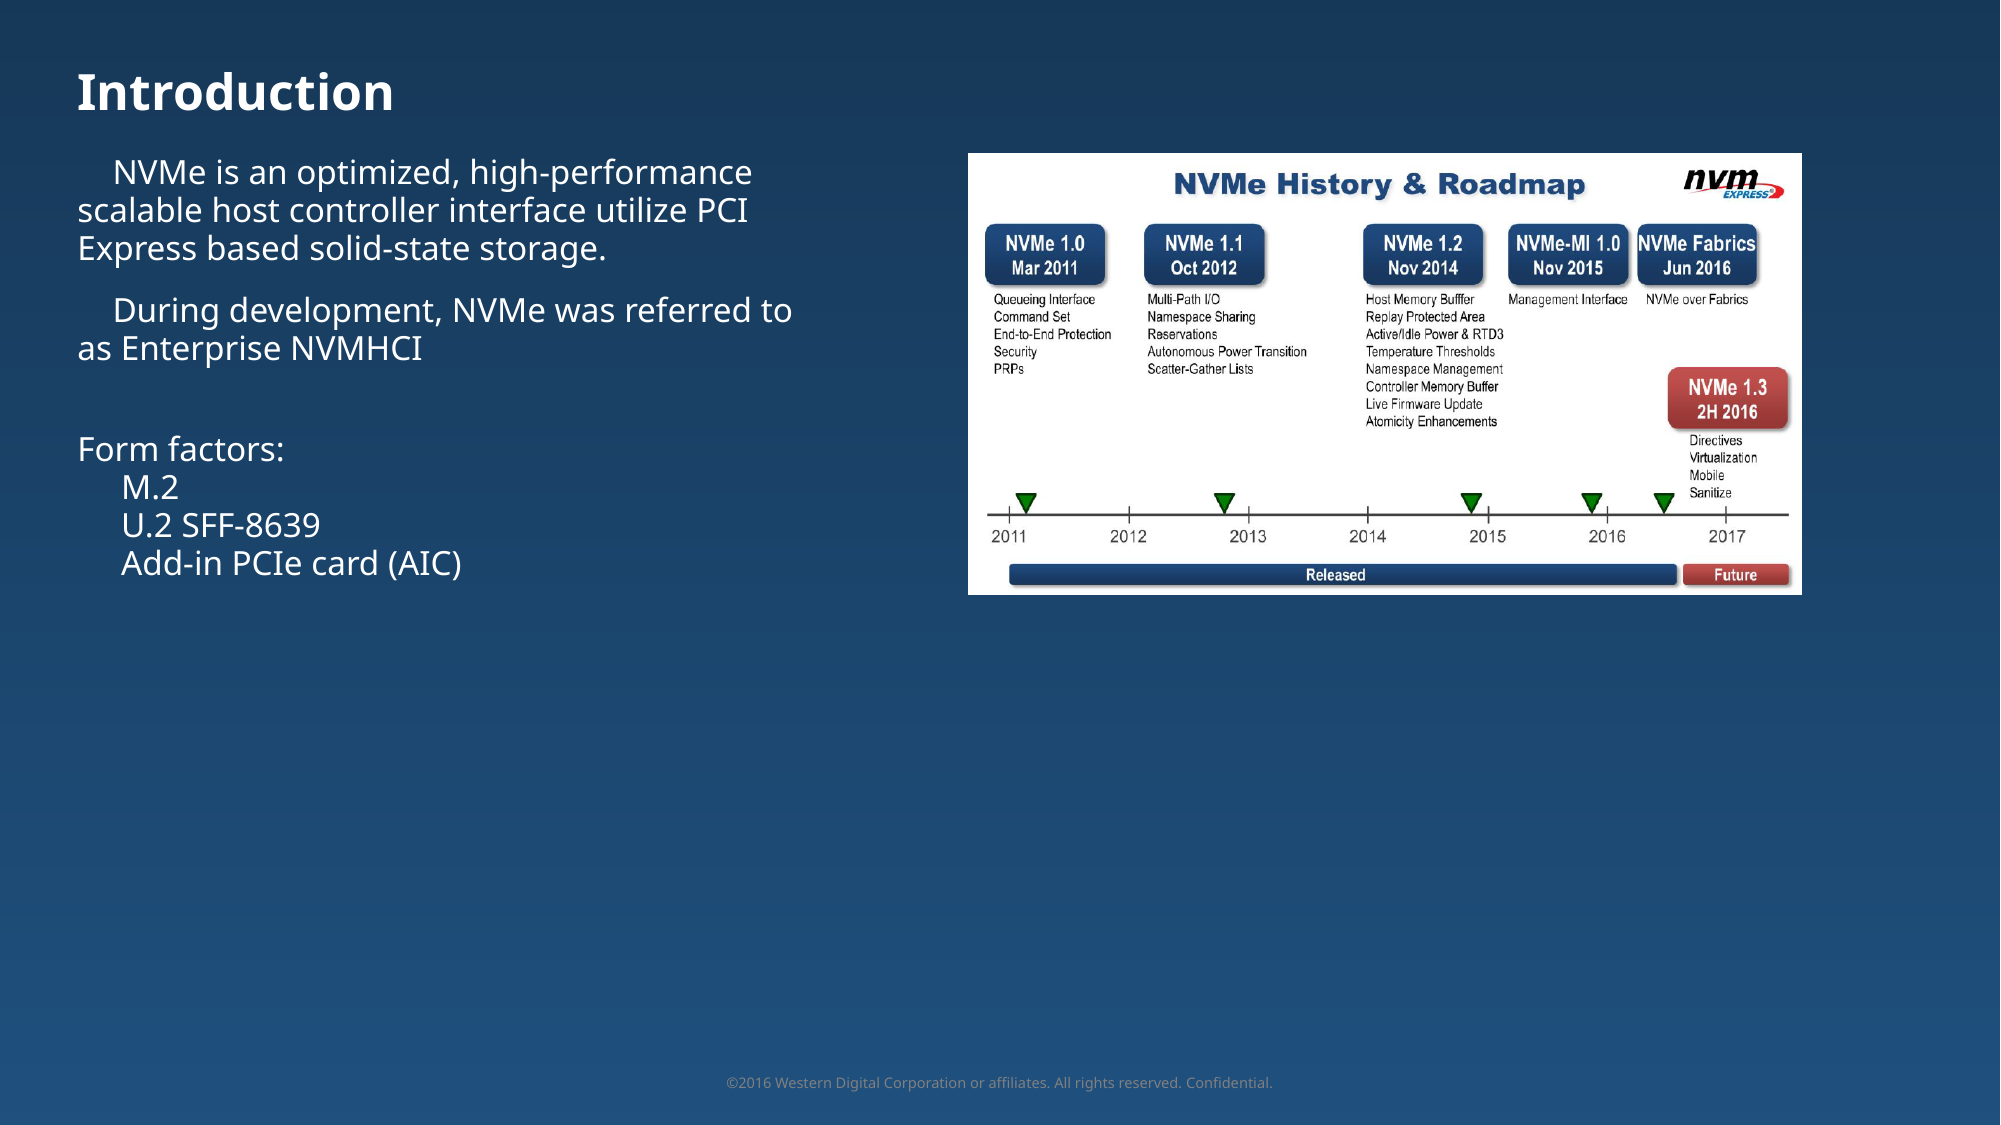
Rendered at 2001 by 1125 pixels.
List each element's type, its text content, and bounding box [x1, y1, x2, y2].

footer ©2016 Western Digital Corporation or affiliates. All rights reserved. Confidential. [699, 1073, 1300, 1094]
list NVMe is an optimized, high-performance scalable host controller interface utilize PCI Express based solid-state storage. During development, NVMe was referred to as Enterprise NVMHCI Form factors: M.2 U.2 SFF-8639 Add-in PCIe card (AIC) [77, 153, 827, 806]
title Introduction [77, 60, 1923, 248]
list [968, 153, 1803, 596]
